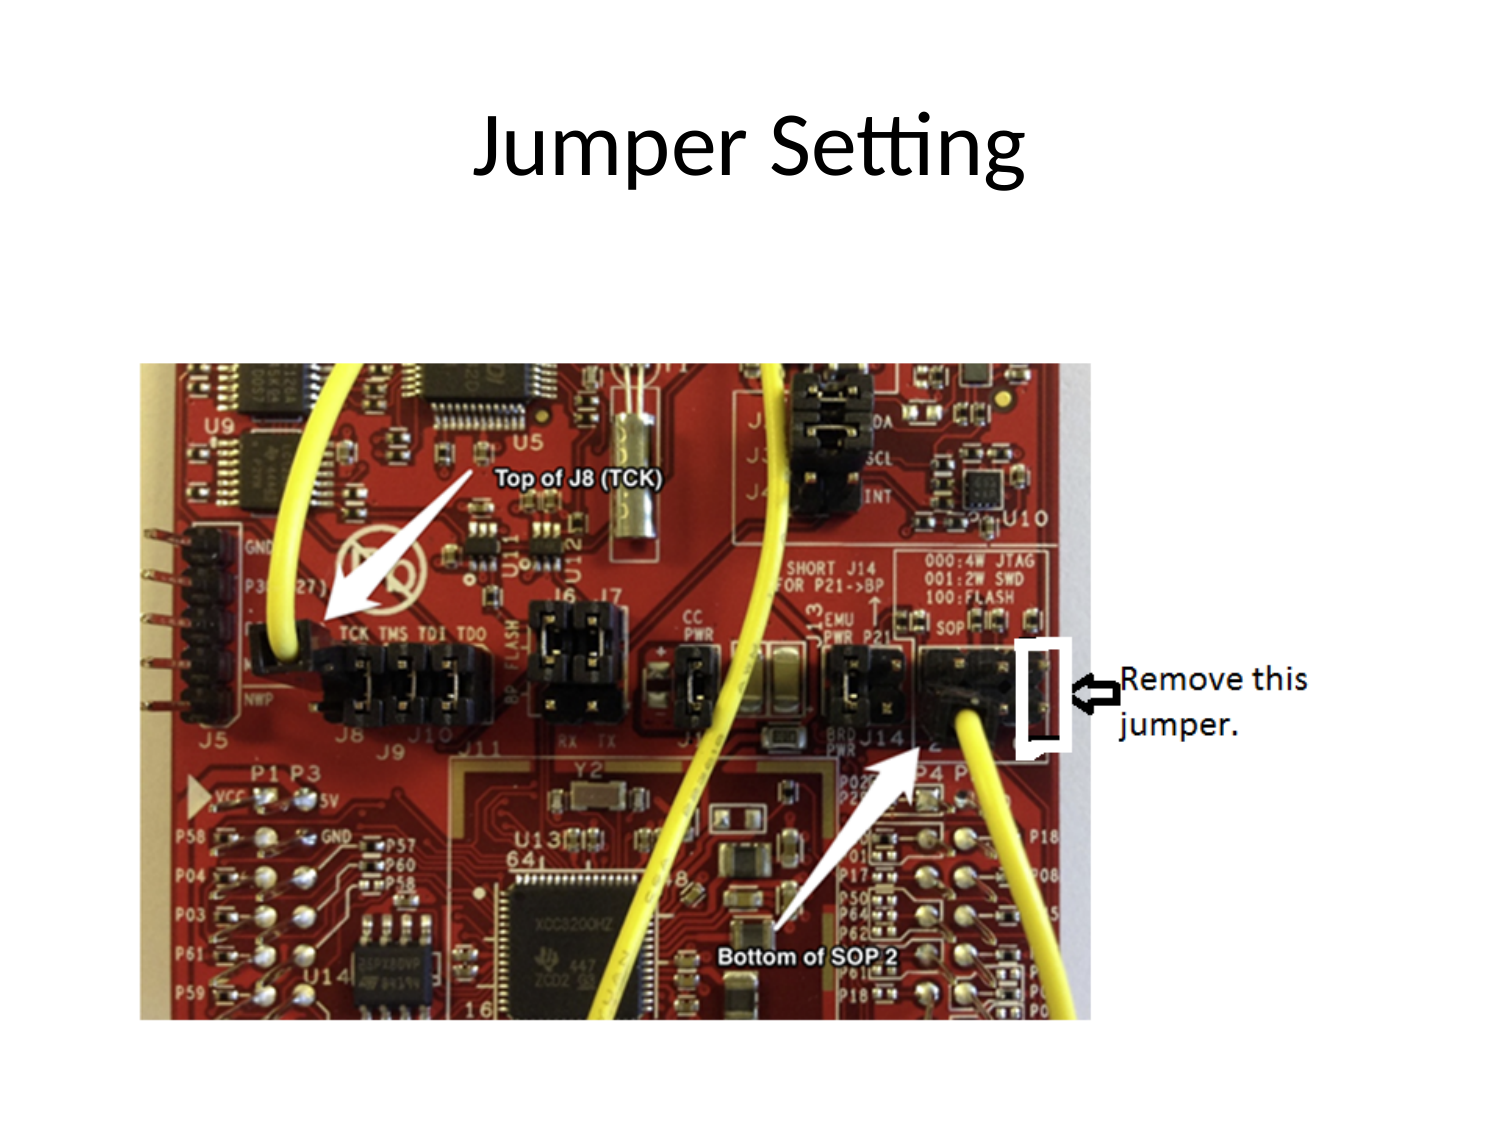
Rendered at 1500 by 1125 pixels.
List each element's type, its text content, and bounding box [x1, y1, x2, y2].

picture [137, 362, 1321, 1026]
title Jumper Setting [75, 45, 1425, 233]
